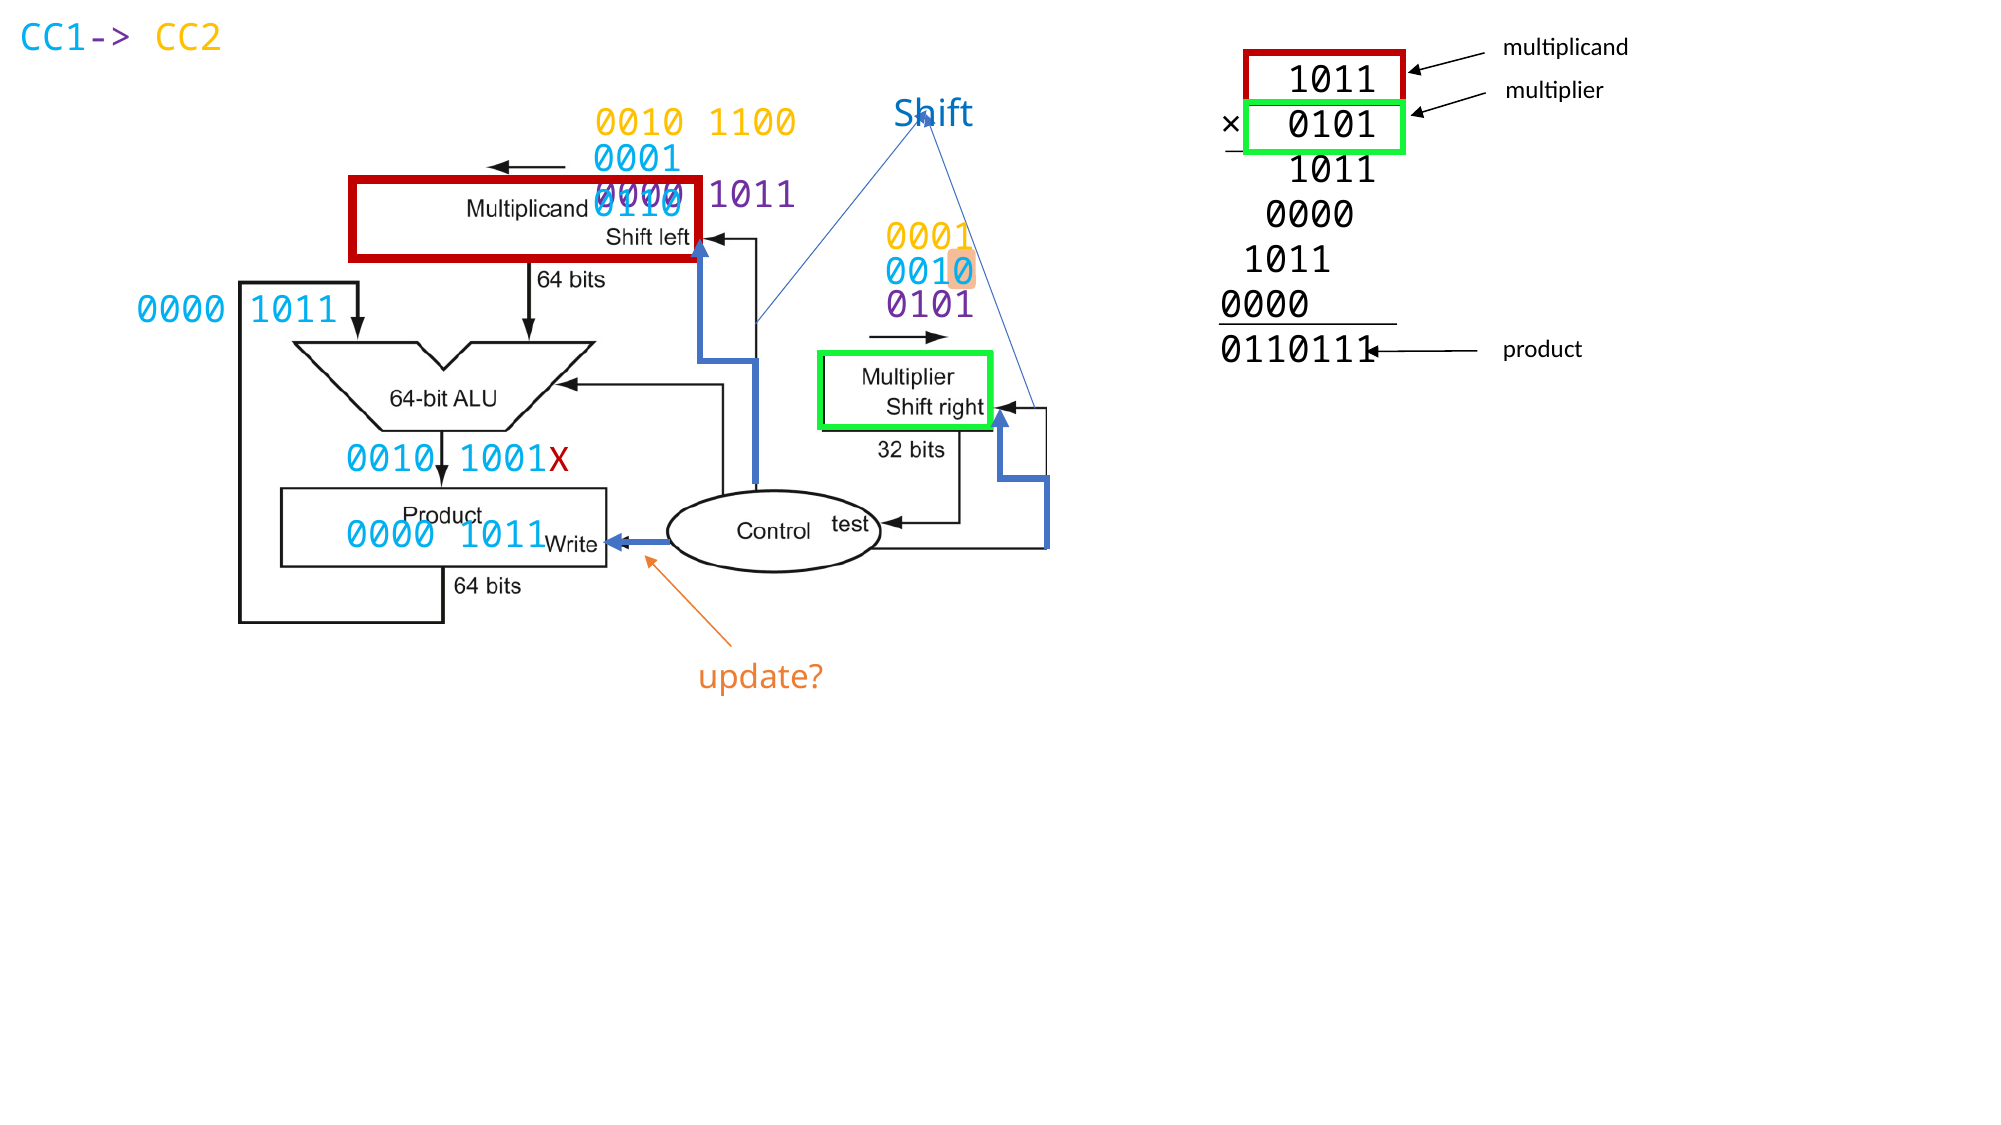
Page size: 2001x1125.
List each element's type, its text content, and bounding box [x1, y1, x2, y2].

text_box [953, 455, 1094, 502]
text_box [1204, 23, 1700, 381]
text_box 0010 1100 [579, 90, 826, 150]
picture [601, 160, 609, 168]
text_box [755, 110, 927, 324]
text_box Shift [788, 81, 1079, 141]
text_box CC1-> CC2 [4, 5, 239, 66]
text_box 0001 0110 [577, 126, 755, 160]
text_box 0000 1011 [121, 277, 238, 337]
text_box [604, 333, 851, 389]
text_box update? [643, 624, 879, 702]
picture [238, 160, 1047, 624]
picture [646, 160, 654, 168]
picture [624, 160, 631, 168]
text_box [925, 113, 1036, 409]
